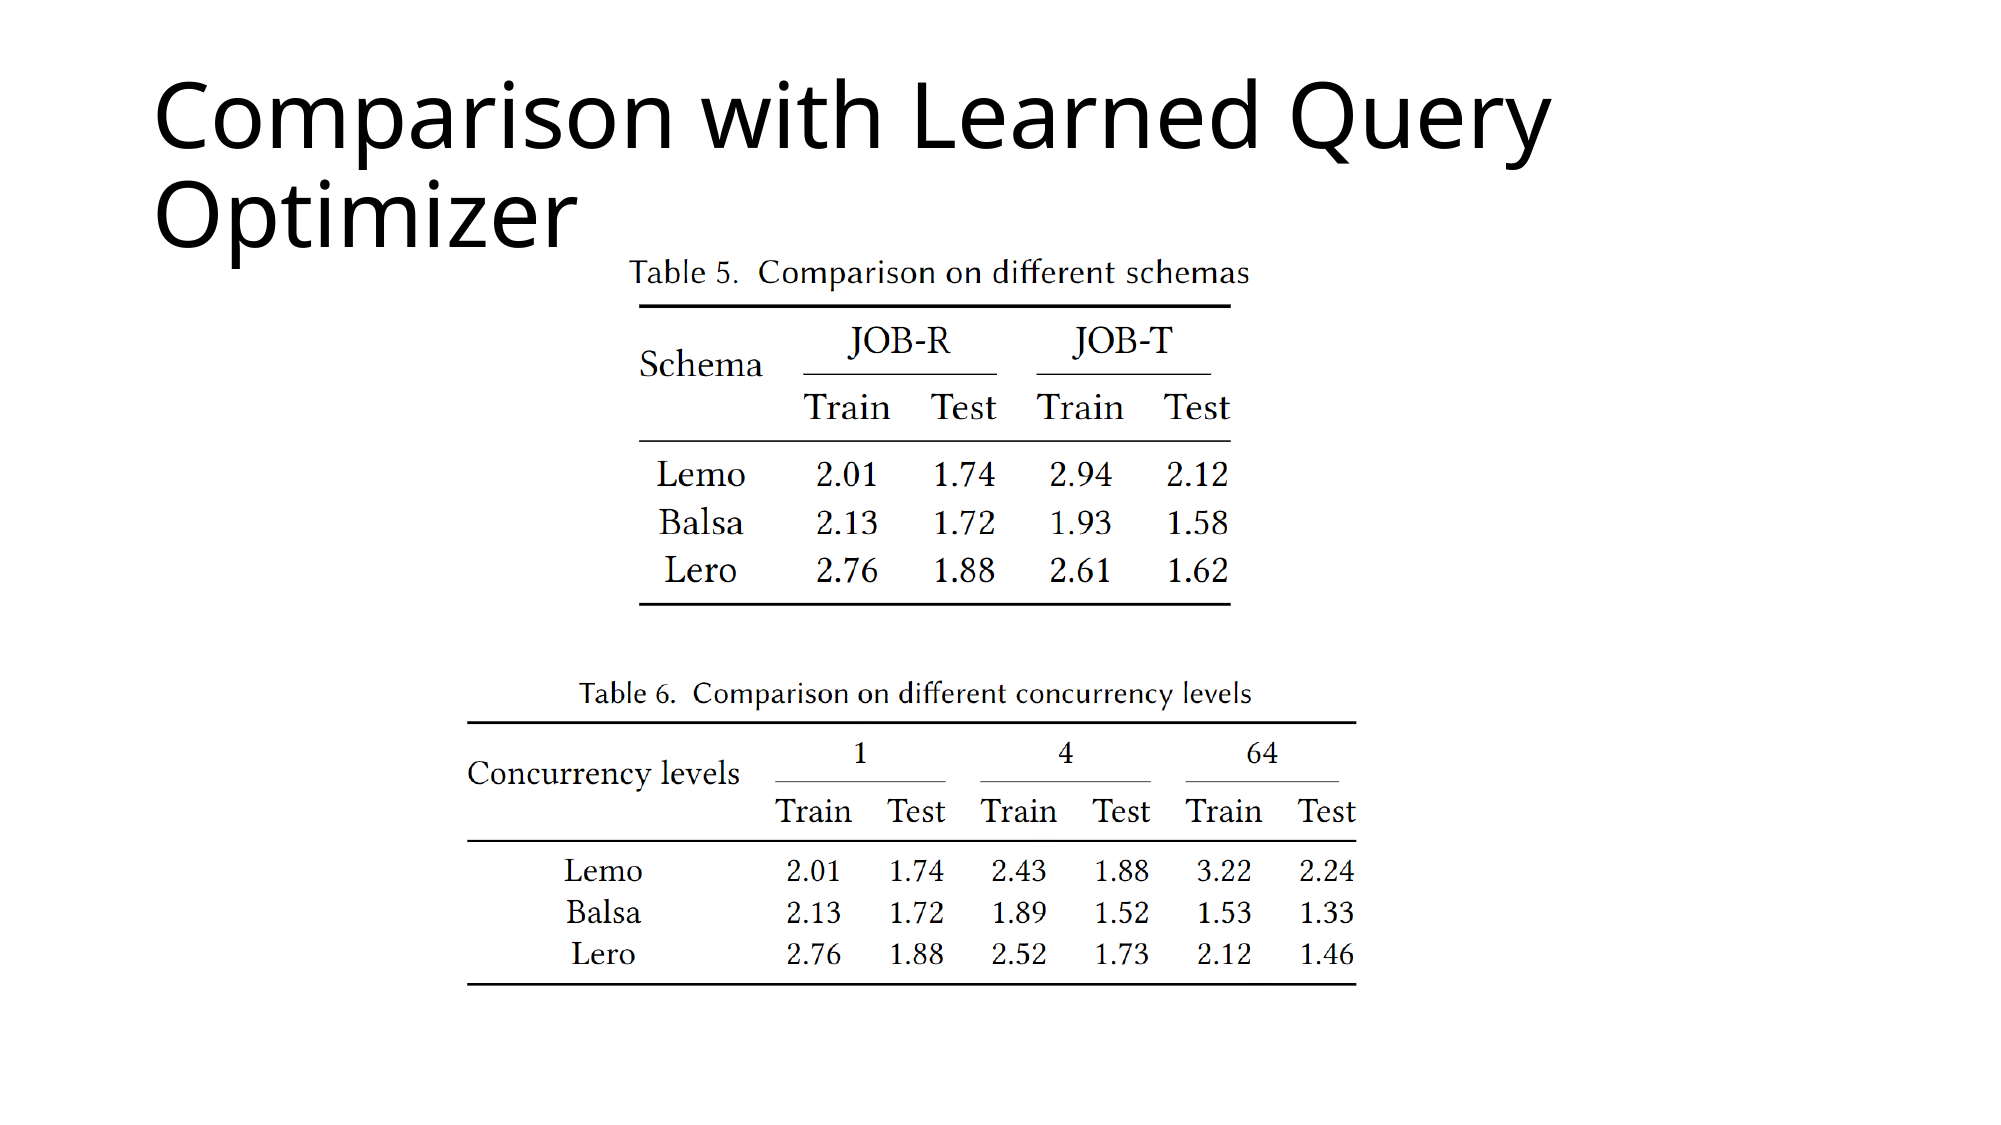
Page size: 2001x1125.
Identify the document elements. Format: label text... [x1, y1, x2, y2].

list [587, 246, 1262, 613]
picture [408, 674, 1403, 1001]
title Comparison with Learned Query Optimizer [137, 59, 1863, 278]
